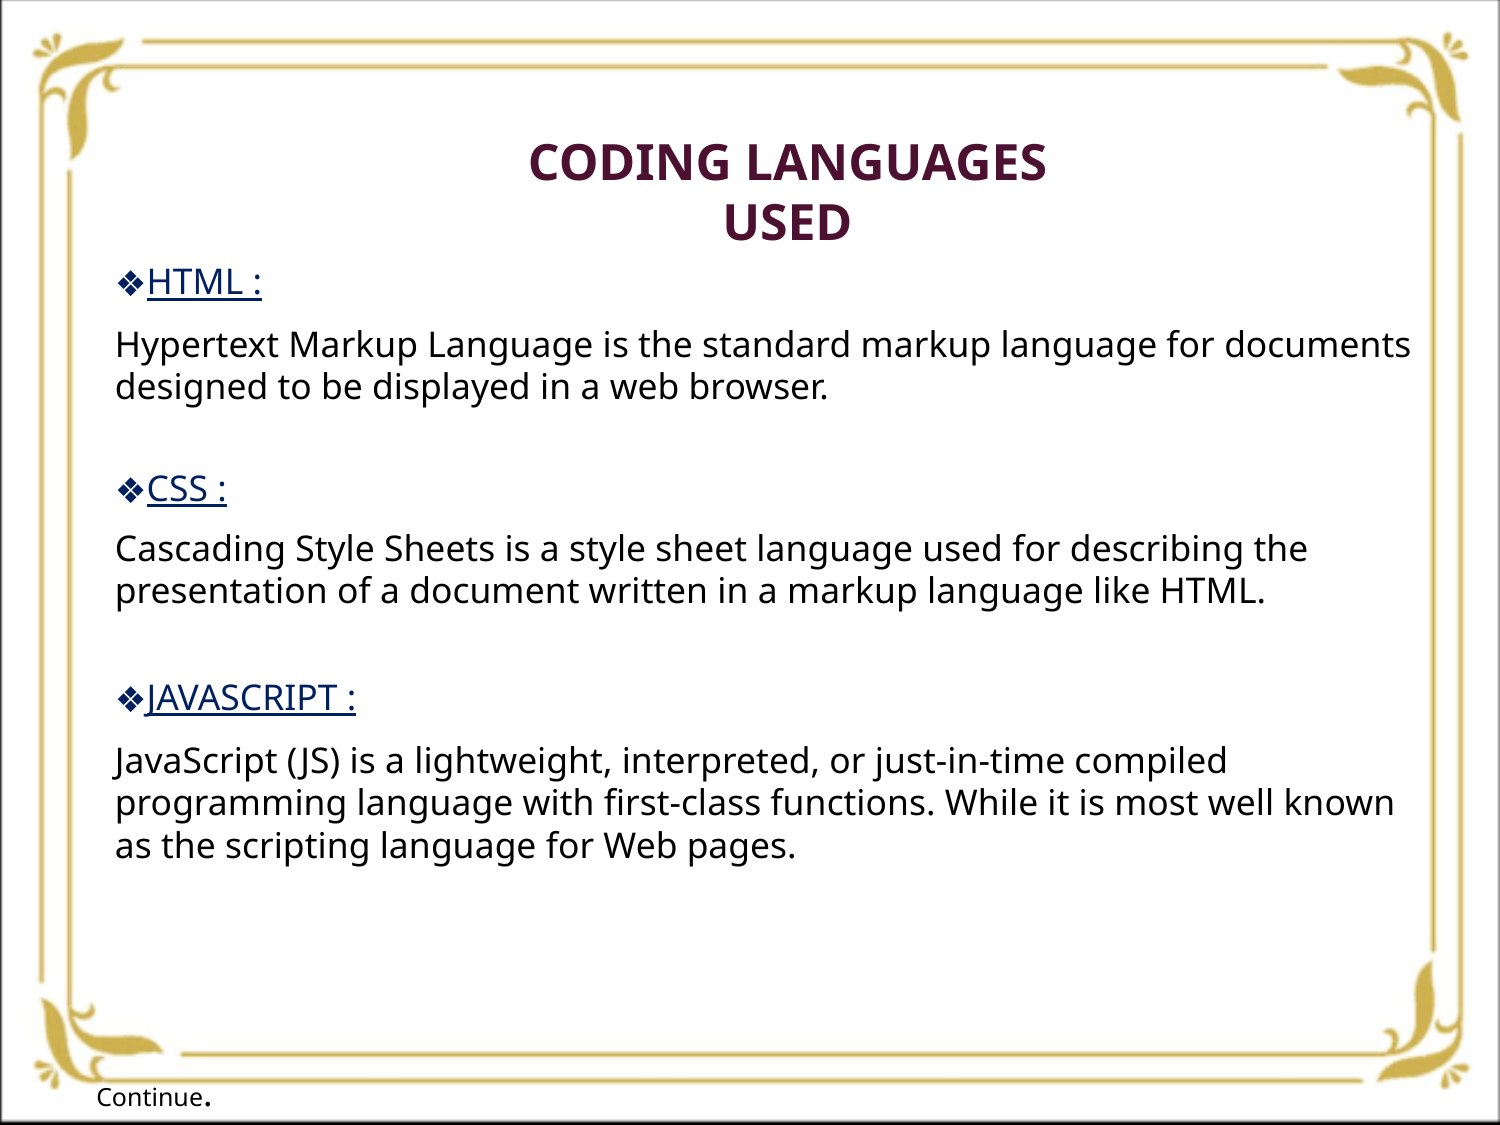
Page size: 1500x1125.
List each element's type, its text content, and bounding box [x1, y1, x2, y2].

text_box CSS : Cascading Style Sheets is a style sheet language used for describing the presentation of a document written in a markup language like HTML. [99, 451, 1438, 658]
text_box HTML : Hypertext Markup Language is the standard markup language for documents designed to be displayed in a web browser. [99, 244, 1438, 451]
text_box CODING LANGUAGES USED Continue. [81, 122, 1419, 245]
picture [0, 0, 1500, 1125]
text_box JAVASCRIPT : JavaScript (JS) is a lightweight, interpreted, or just-in-time compiled programming language with first-class functions. While it is most well known as the scripting language for Web pages. [99, 660, 1424, 905]
